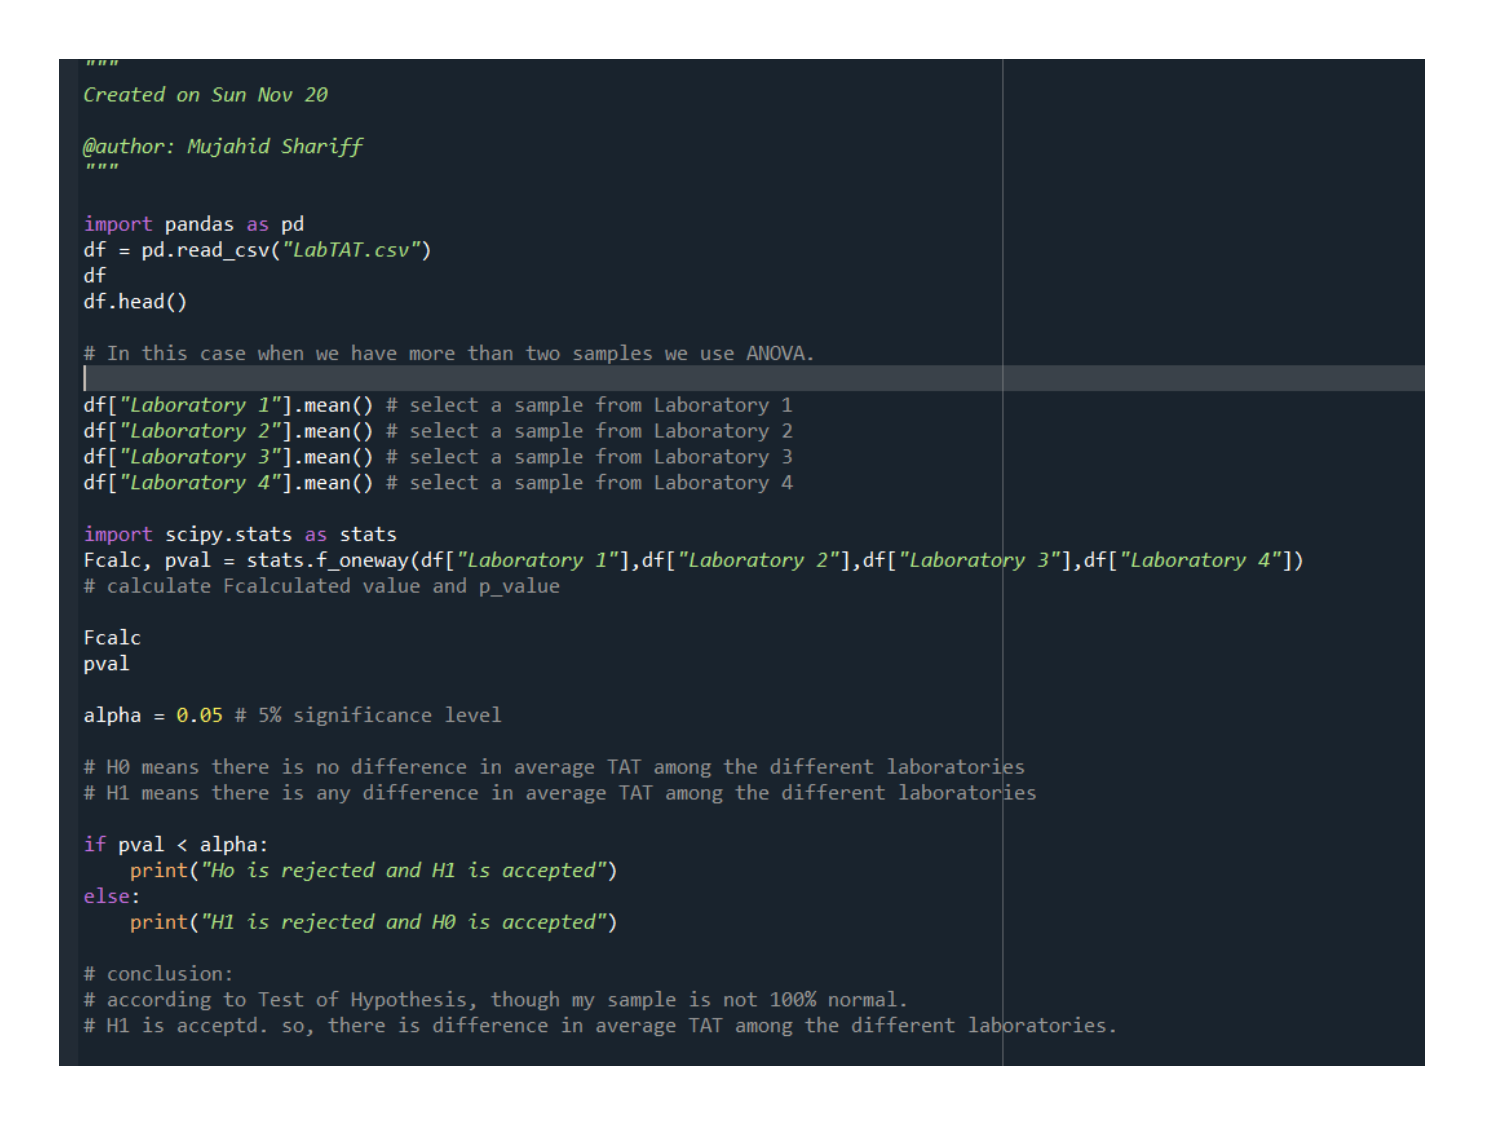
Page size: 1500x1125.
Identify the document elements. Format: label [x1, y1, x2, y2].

list [59, 58, 1426, 1066]
